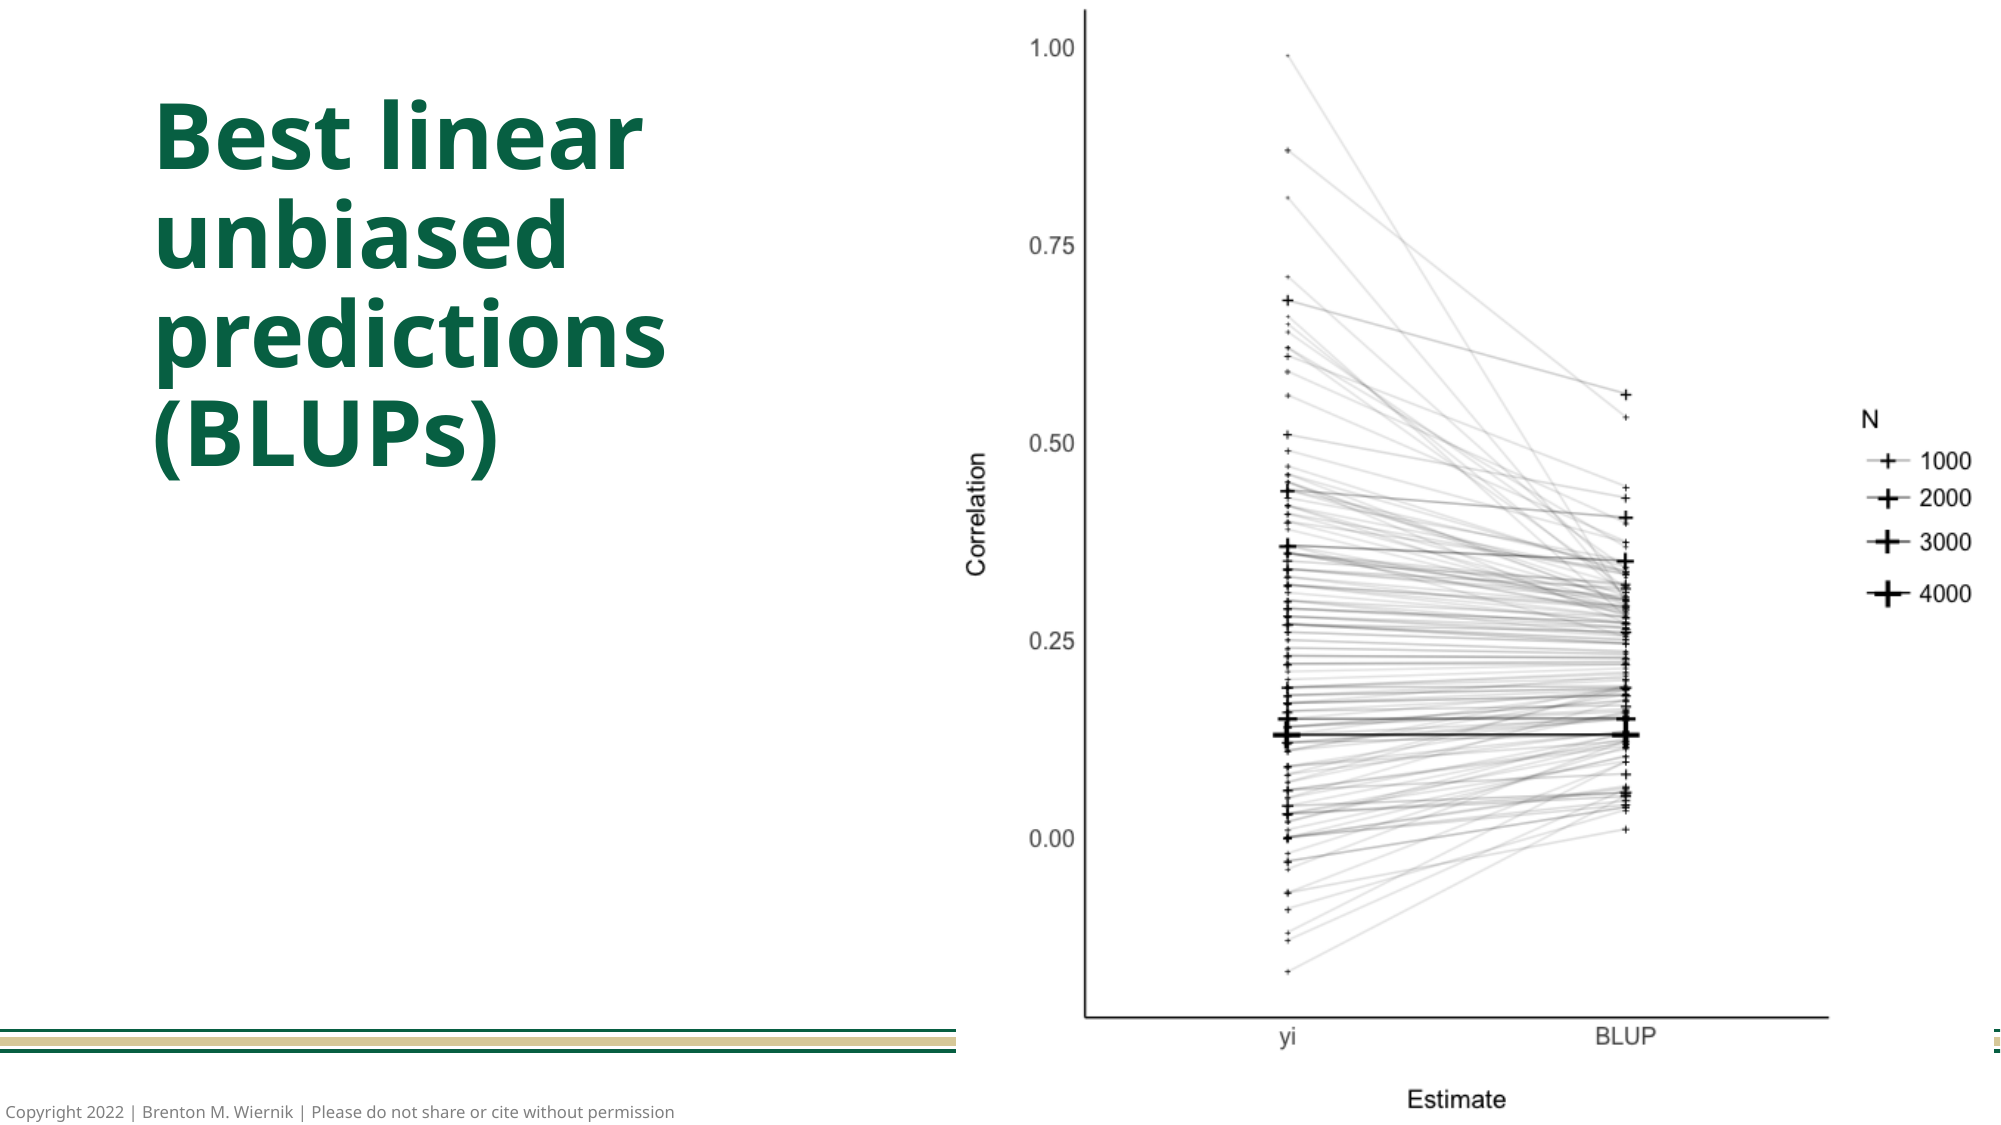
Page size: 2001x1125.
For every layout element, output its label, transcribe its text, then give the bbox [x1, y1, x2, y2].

title Best linear unbiased predictions (BLUPs) [137, 59, 893, 517]
picture [956, 0, 1994, 1123]
